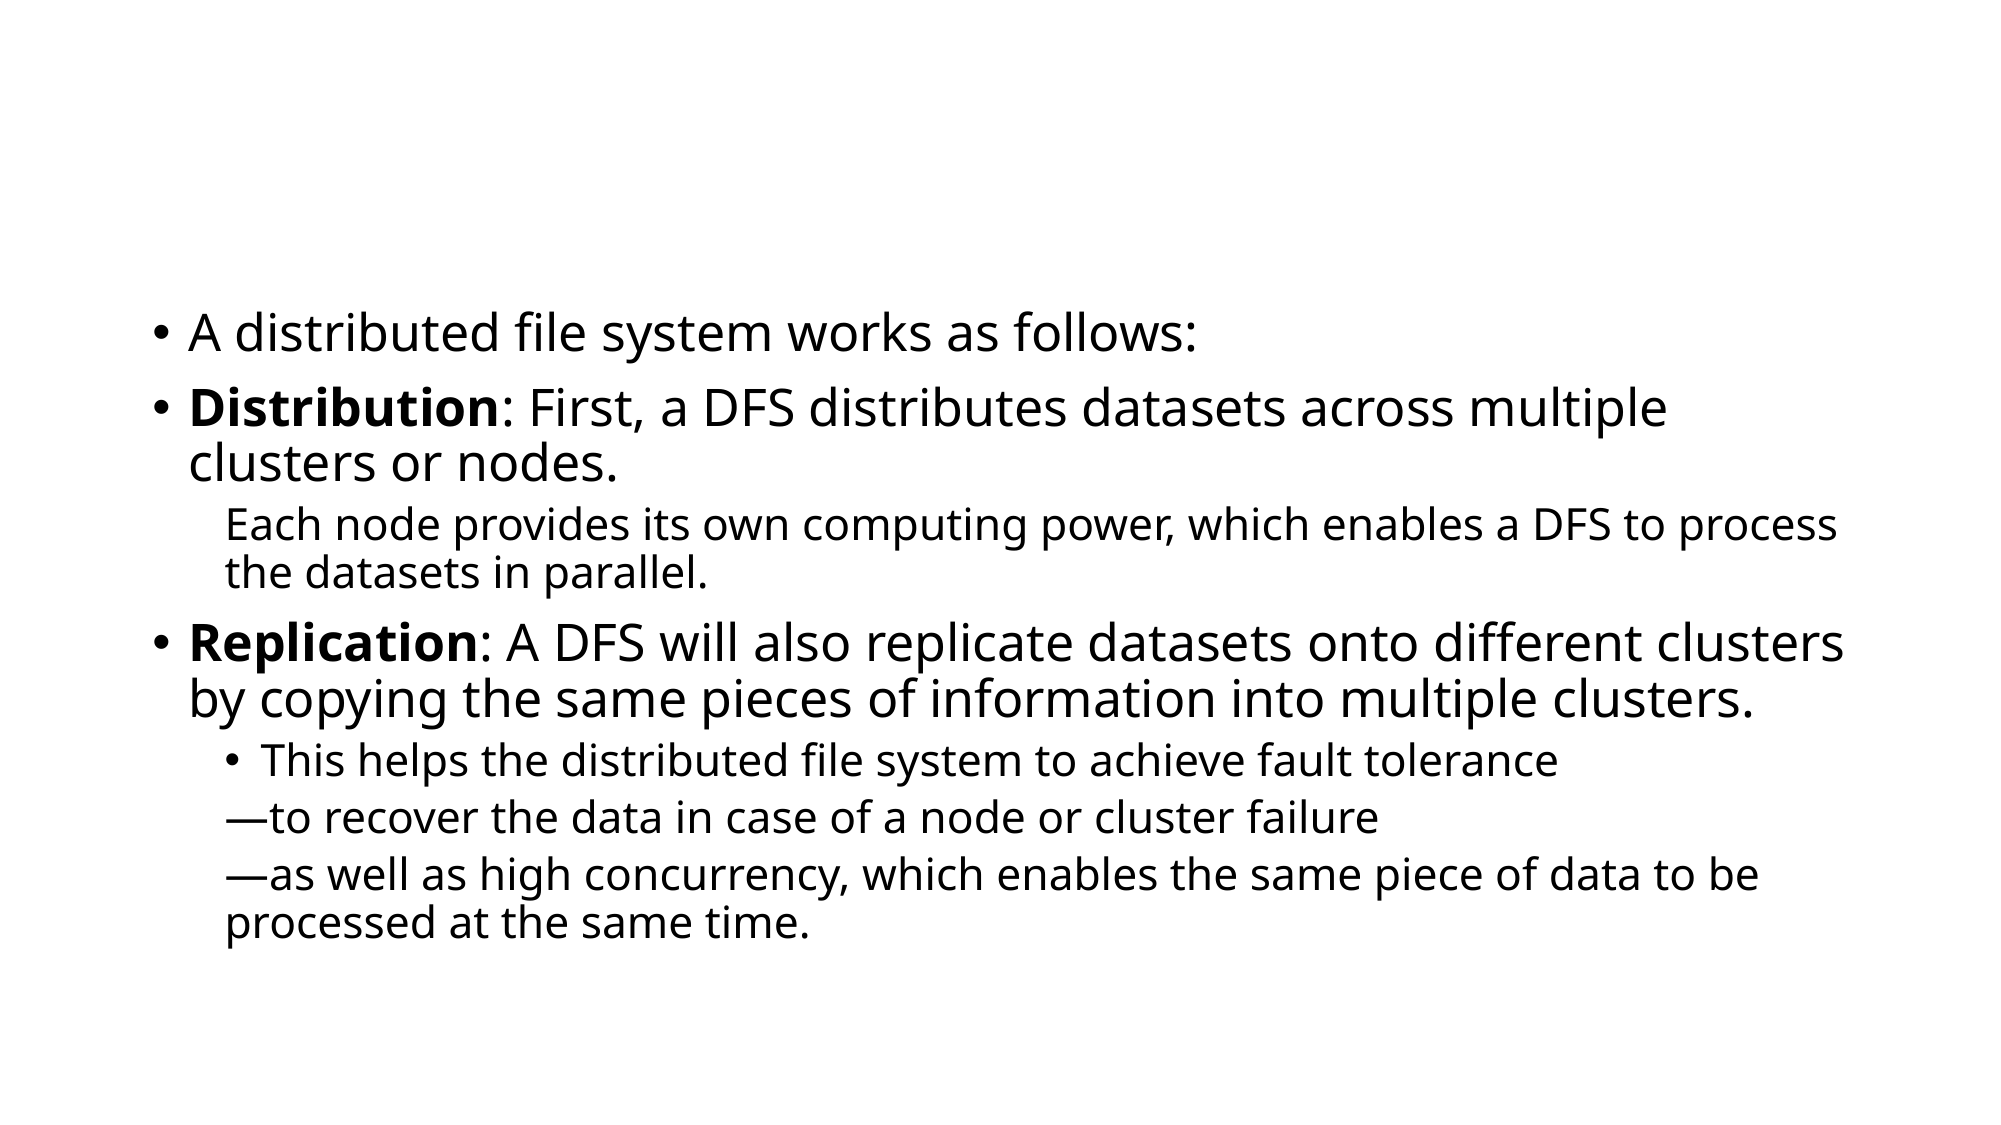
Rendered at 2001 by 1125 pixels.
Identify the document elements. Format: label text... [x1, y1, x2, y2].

list A distributed file system works as follows: Distribution: First, a DFS distributes datasets across multiple clusters or nodes. Each node provides its own computing power, which enables a DFS to process the datasets in parallel. Replication: A DFS will also replicate datasets onto different clusters by copying the same pieces of information into multiple clusters. This helps the distributed file system to achieve fault tolerance —to recover the data in case of a node or cluster failure —as well as high concurrency, which enables the same piece of data to be processed at the same time. [137, 299, 1863, 1014]
